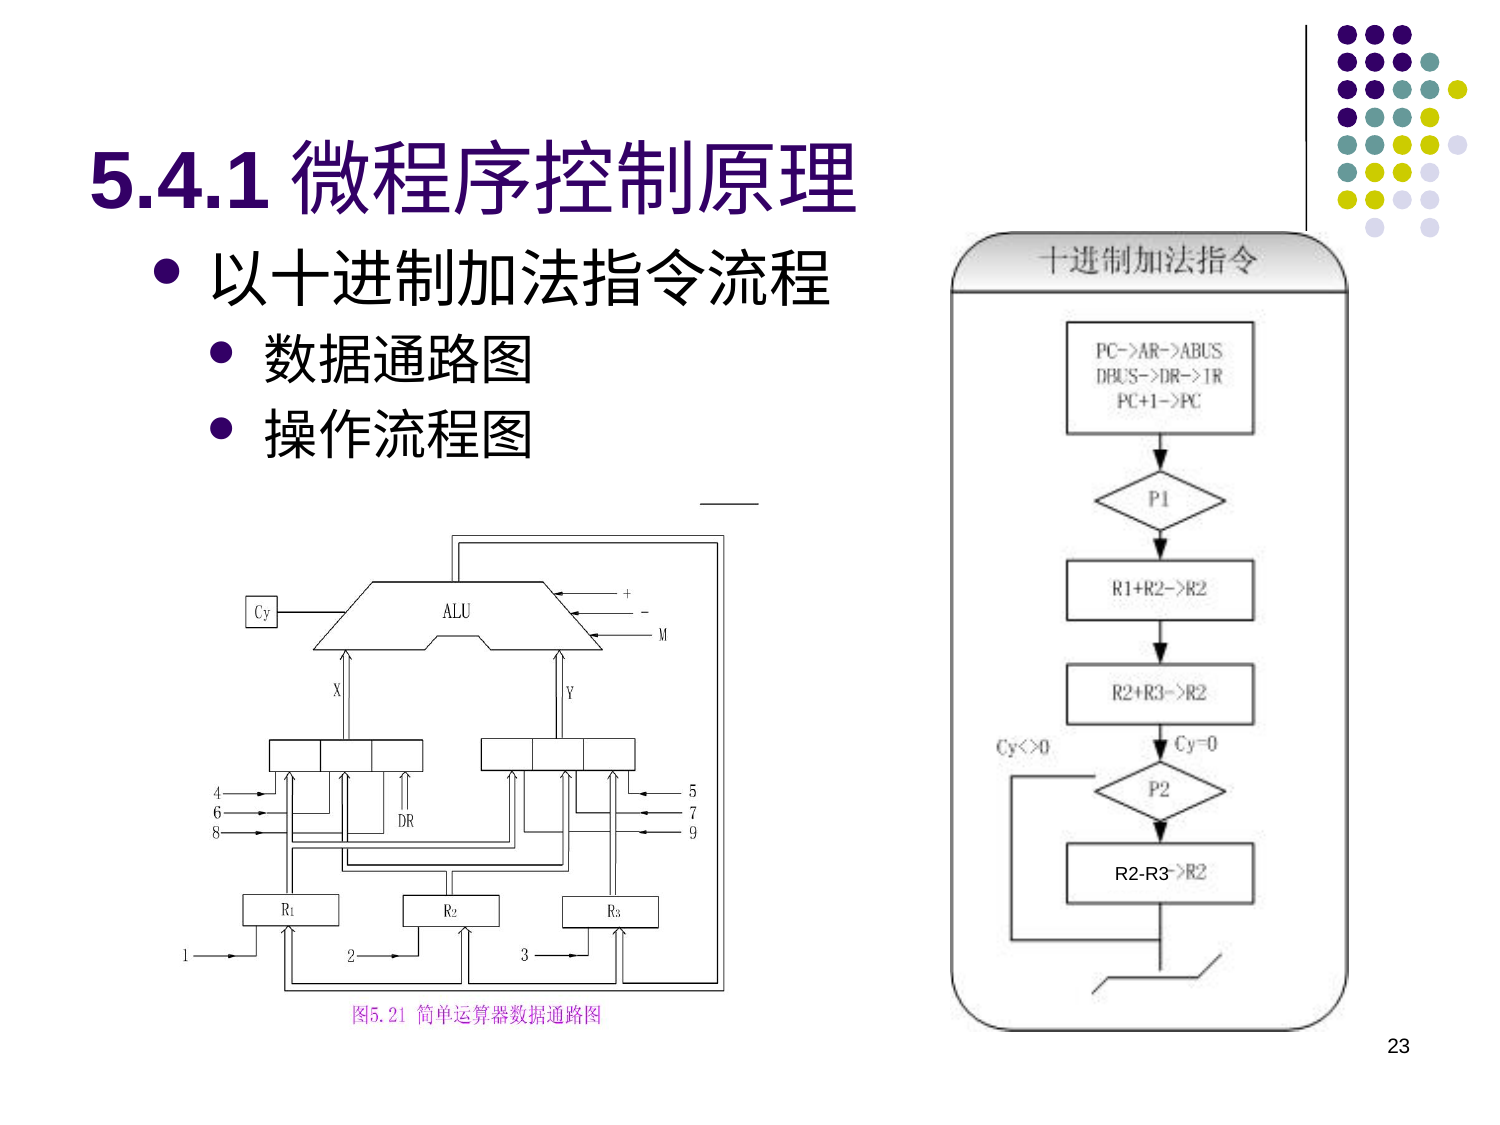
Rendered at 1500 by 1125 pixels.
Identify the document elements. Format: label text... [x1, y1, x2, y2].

picture [159, 503, 798, 1053]
title 5.4.1微程序控制原理 [74, 19, 1313, 233]
list 以十进制加法指令流程 数据通路图 操作流程图 [135, 231, 891, 516]
text_box [1074, 1024, 1425, 1100]
picture [950, 231, 1349, 1033]
